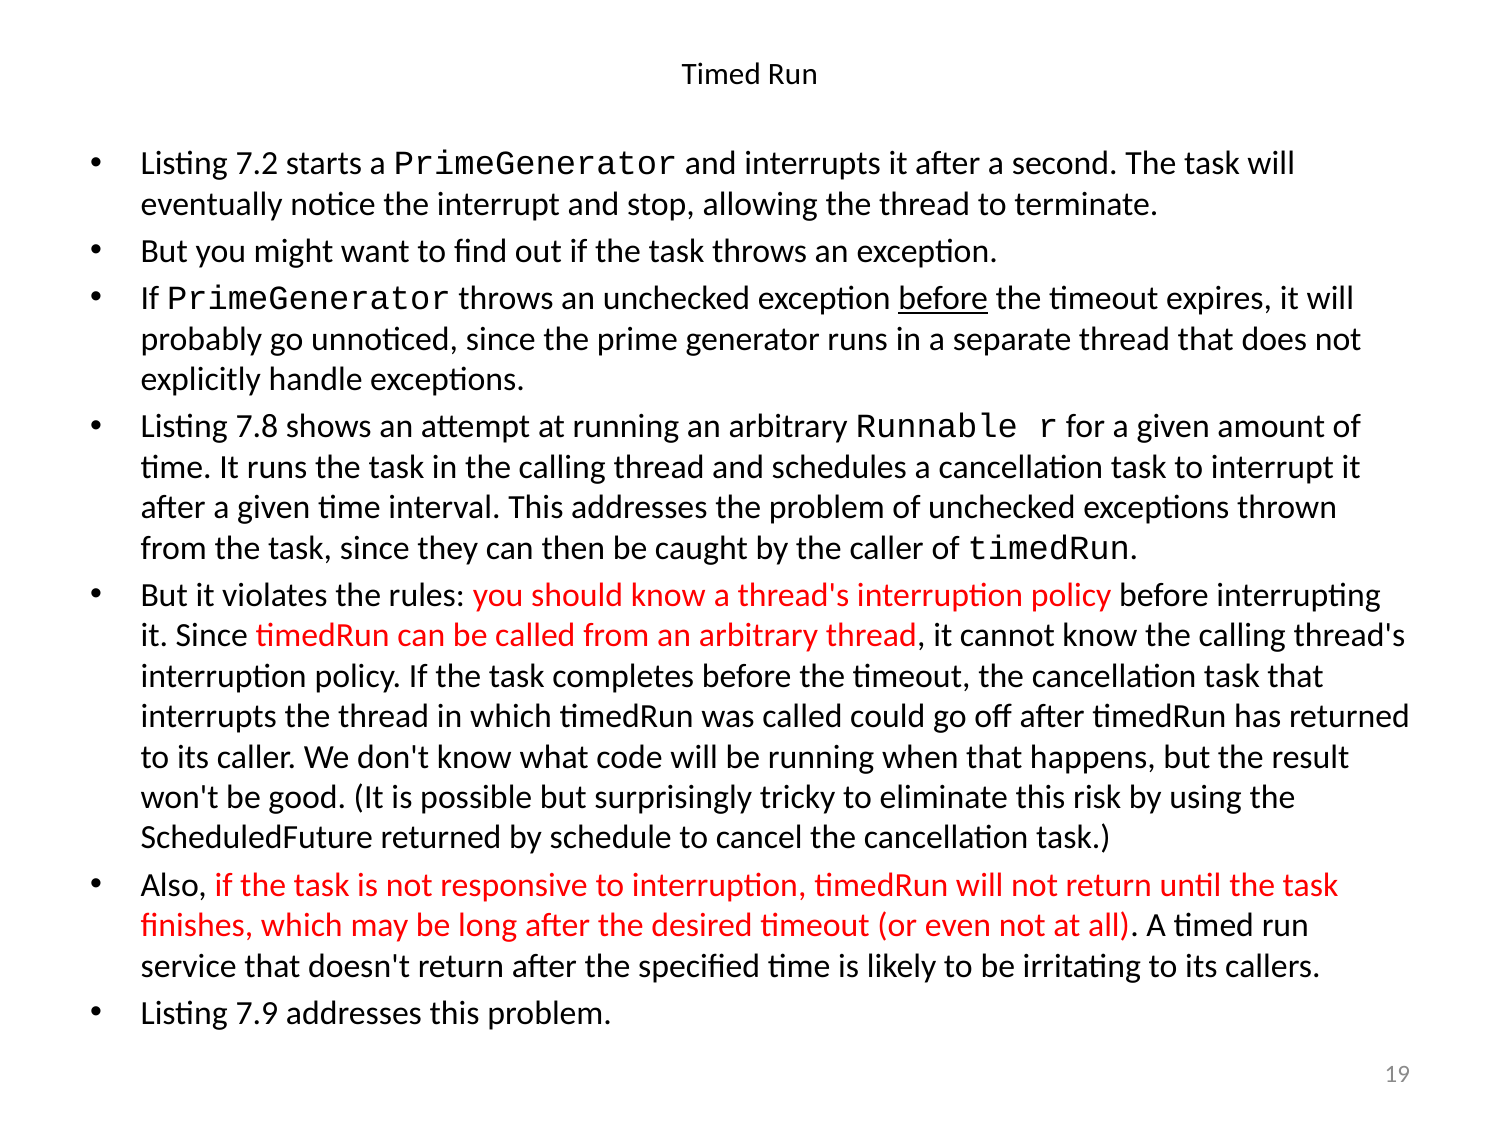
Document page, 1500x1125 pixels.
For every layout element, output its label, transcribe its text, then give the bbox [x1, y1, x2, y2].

title Timed Run [75, 45, 1425, 99]
slide_number 19 [1074, 1042, 1425, 1103]
list Listing 7.2 starts a PrimeGenerator and interrupts it after a second. The task will eventually notice the interrupt and stop, allowing the thread to terminate. But you might want to find out if the task throws an exception. If PrimeGenerator throws an unchecked exception before the timeout expires, it will probably go unnoticed, since the prime generator runs in a separate thread that does not explicitly handle exceptions. Listing 7.8 shows an attempt at running an arbitrary Runnable r for a given amount of time. It runs the task in the calling thread and schedules a cancellation task to interrupt it after a given time interval. This addresses the problem of unchecked exceptions thrown from the task, since they can then be caught by the caller of timedRun. But it violates the rules: you should know a thread's interruption policy before interrupting it. Since timedRun can be called from an arbitrary thread, it cannot know the calling thread's interruption policy. If the task completes before the timeout, the cancellation task that interrupts the thread in which timedRun was called could go off after timedRun has returned to its caller. We don't know what code will be running when that happens, but the result won't be good. (It is possible but surprisingly tricky to eliminate this risk by using the ScheduledFuture returned by schedule to cancel the cancellation task.) Also, if the task is not responsive to interruption, timedRun will not return until the task finishes, which may be long after the desired timeout (or even not at all). A timed run service that doesn't return after the specified time is likely to be irritating to its callers. Listing 7.9 addresses this problem. [75, 133, 1425, 1078]
